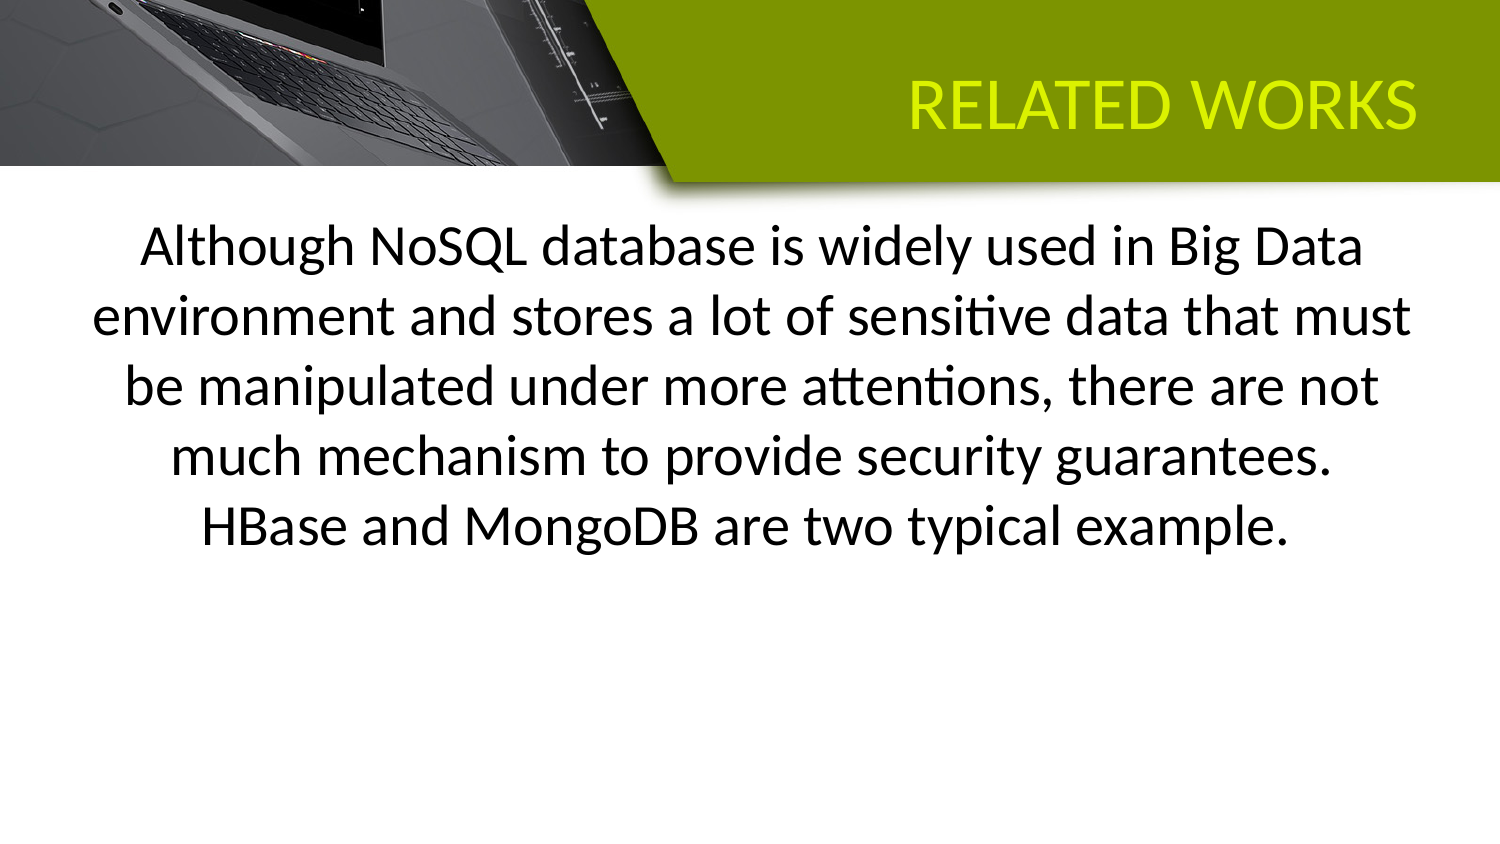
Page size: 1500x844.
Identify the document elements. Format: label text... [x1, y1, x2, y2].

list Although NoSQL database is widely used in Big Data environment and stores a lot of sensitive data that must be manipulated under more attentions, there are not much mechanism to provide security guarantees. HBase and MongoDB are two typical example. [76, 199, 1429, 784]
picture [0, 0, 1500, 844]
title RELATED WORKS [79, 36, 1435, 162]
